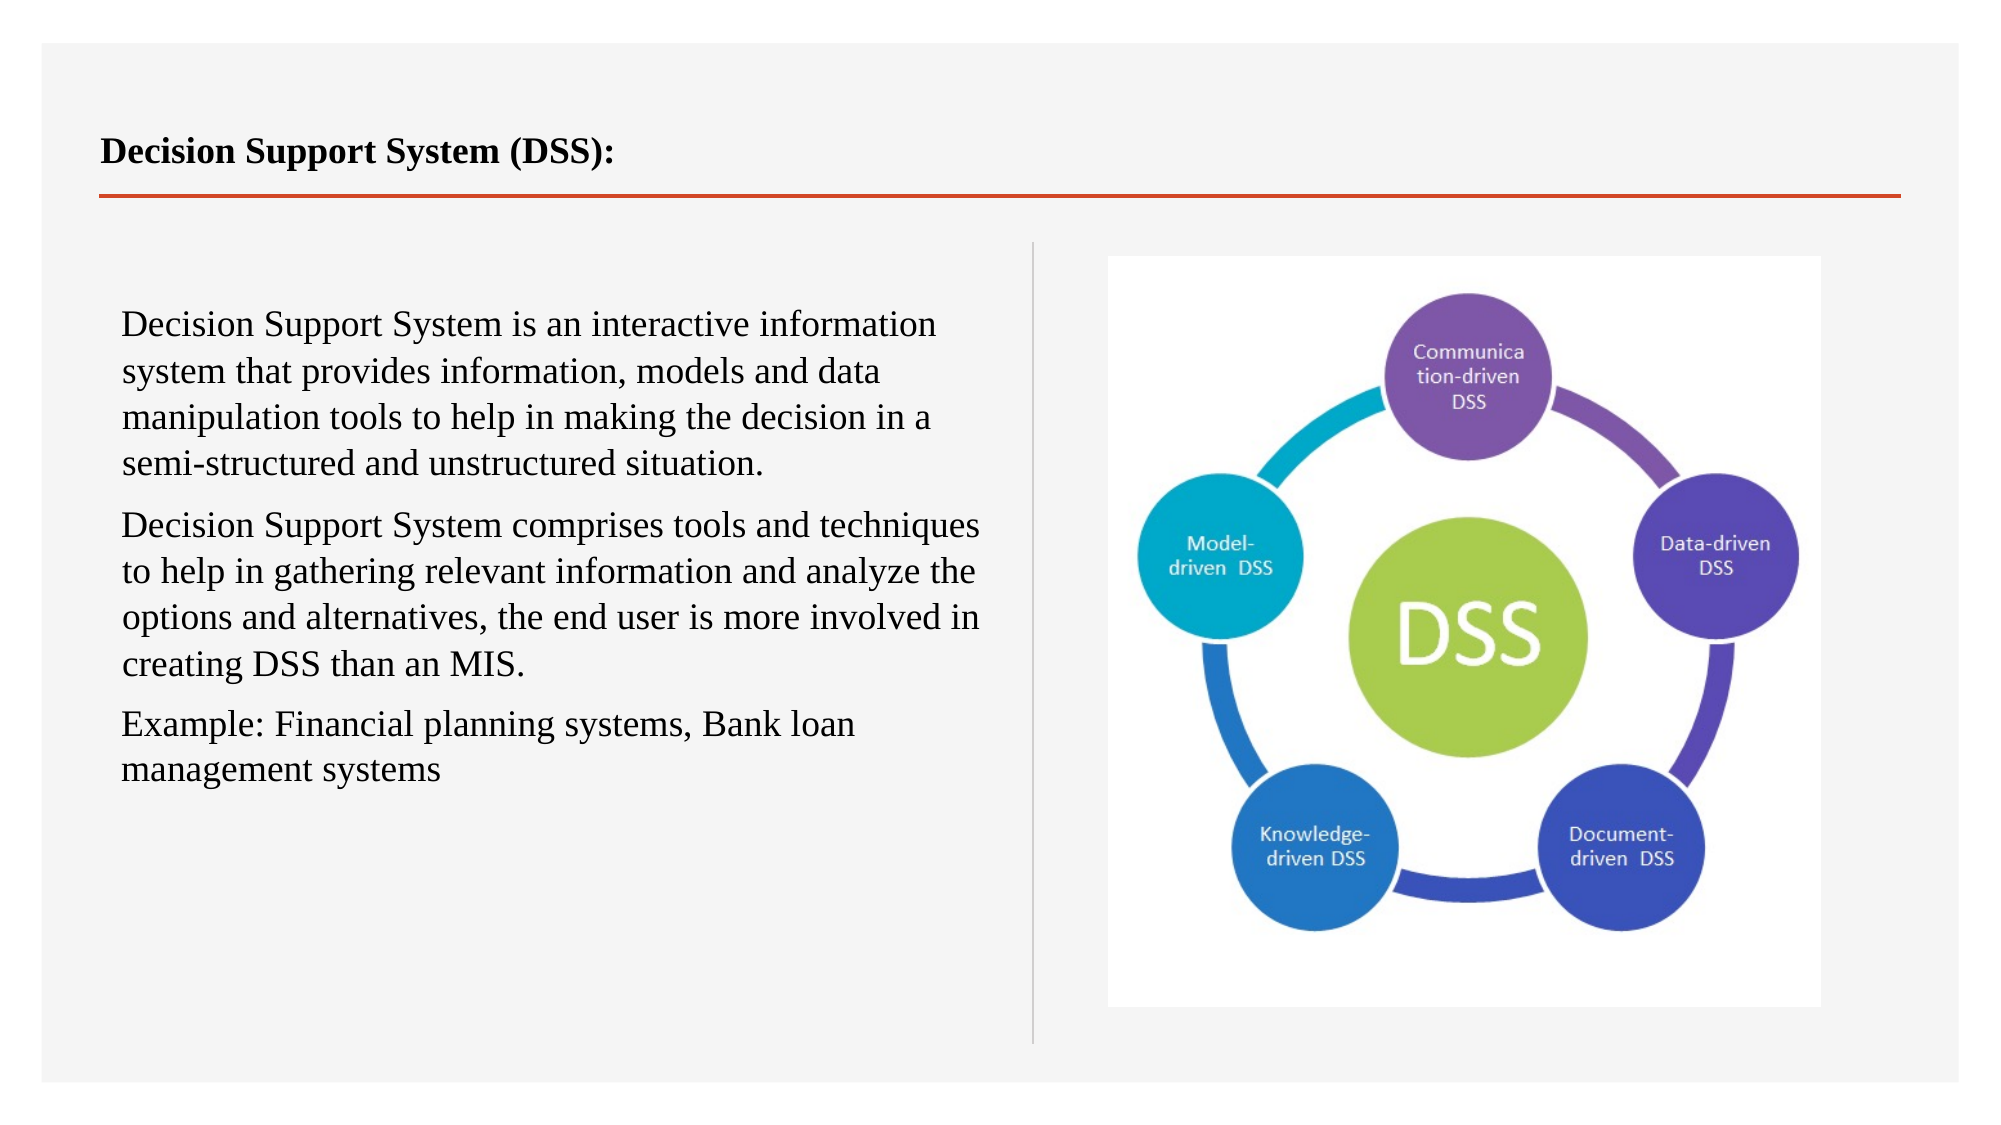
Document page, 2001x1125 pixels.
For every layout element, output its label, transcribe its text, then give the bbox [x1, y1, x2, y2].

title Decision Support System (DSS): [85, 73, 1214, 179]
picture [1108, 256, 1821, 1007]
text_box Decision Support System is an interactive information system that provides information, models and data manipulation tools to help in making the decision in a semi-structured and unstructured situation. Decision Support System comprises tools and techniques to help in gathering relevant information and analyze the options and alternatives, the end user is more involved in creating DSS than an MIS. Example: Financial planning systems, Bank loan management systems [106, 290, 1032, 797]
